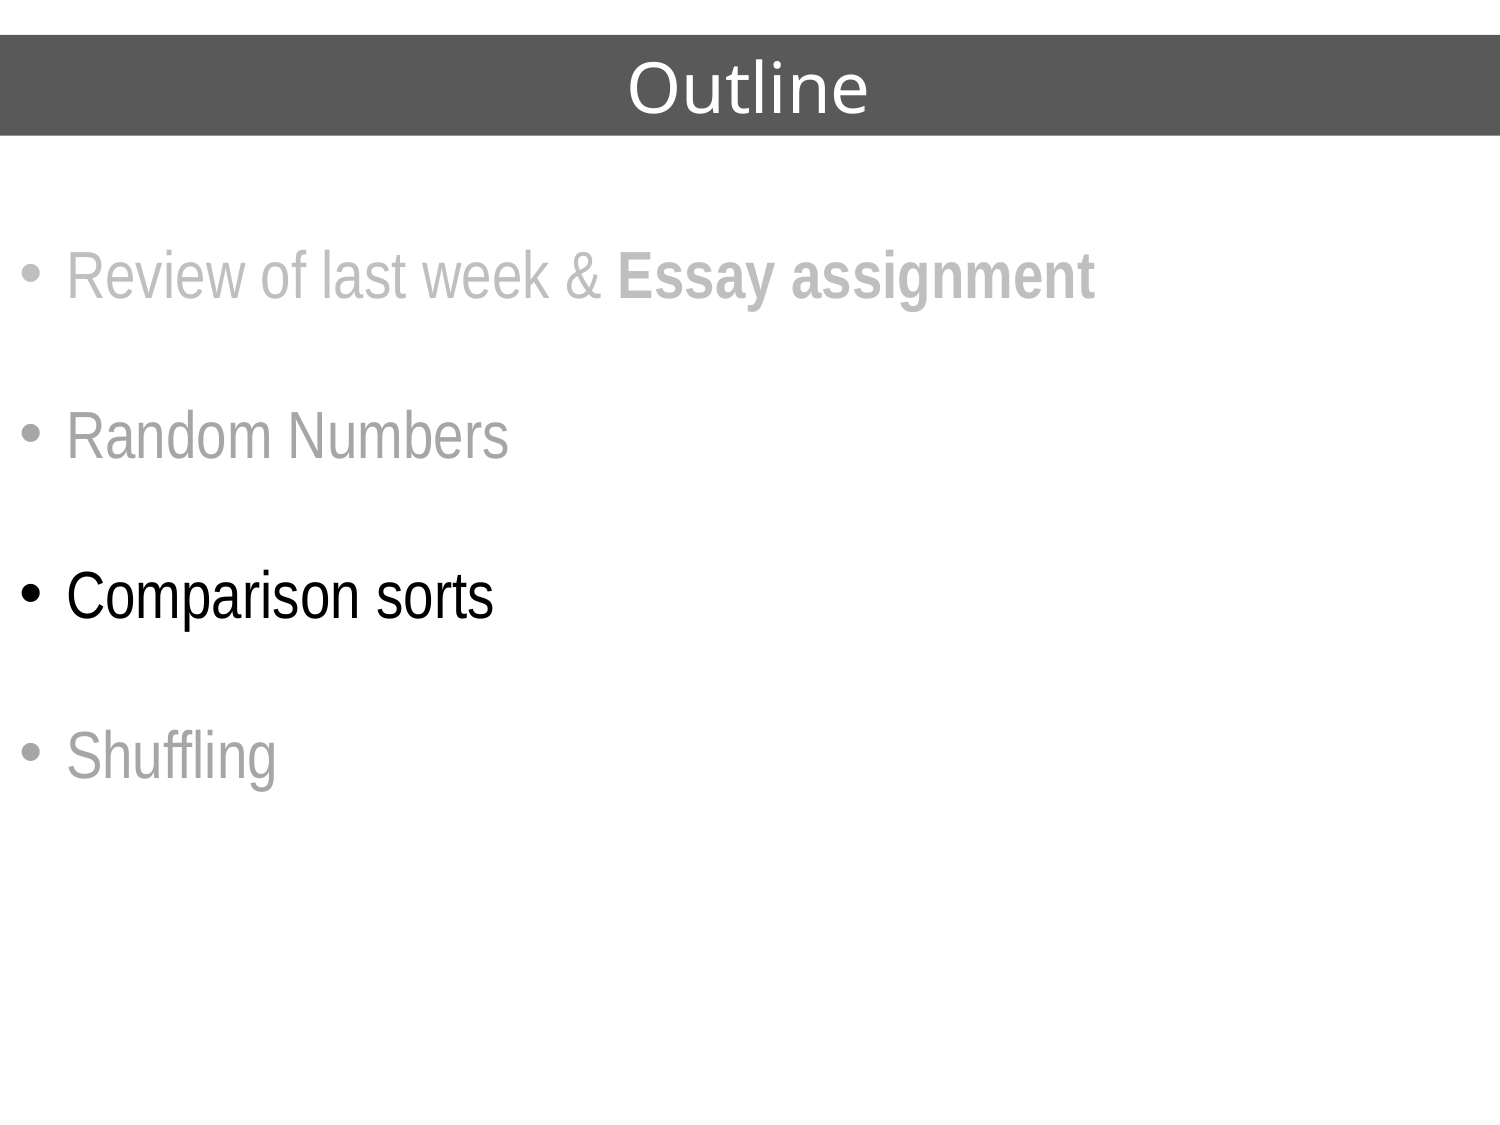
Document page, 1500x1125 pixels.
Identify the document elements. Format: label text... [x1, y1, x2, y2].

text_box Review of last week & Essay assignment Random Numbers Comparison sorts Shuffling [4, 224, 1112, 880]
title Outline [0, 34, 1500, 136]
